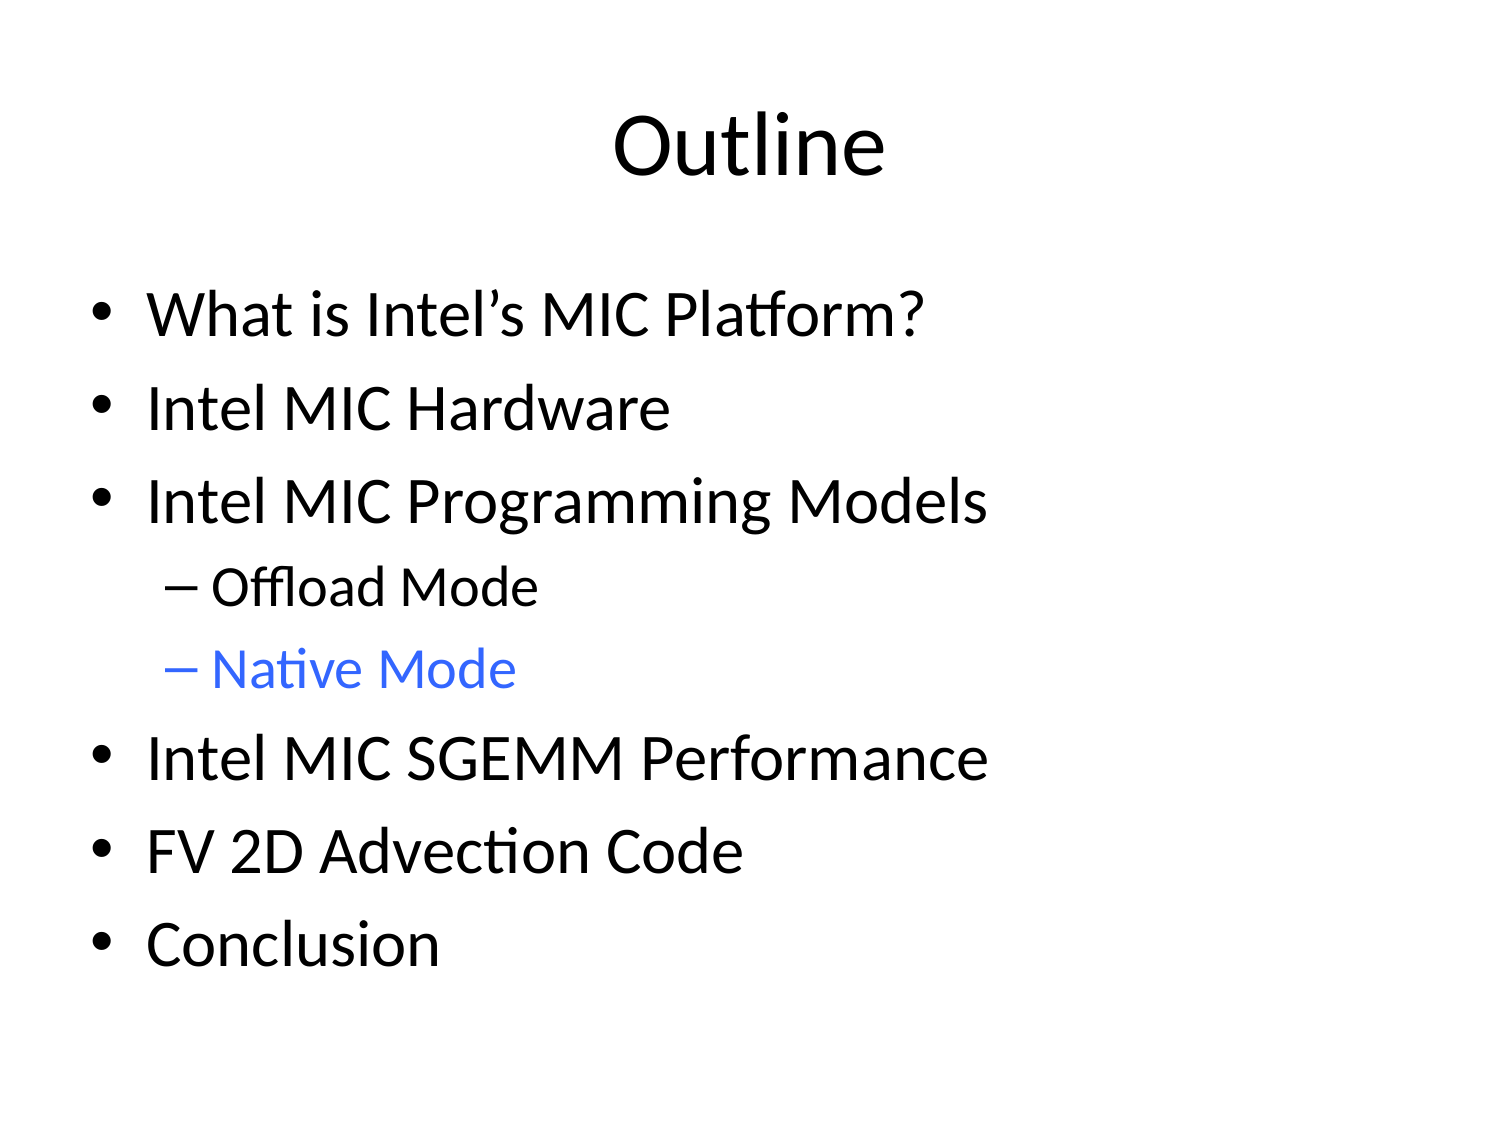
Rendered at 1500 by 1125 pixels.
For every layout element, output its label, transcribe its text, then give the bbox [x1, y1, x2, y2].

list What is Intel’s MIC Platform? Intel MIC Hardware Intel MIC Programming Models Offload Mode Native Mode Intel MIC SGEMM Performance FV 2D Advection Code Conclusion [75, 262, 1425, 1085]
title Outline [75, 45, 1425, 233]
